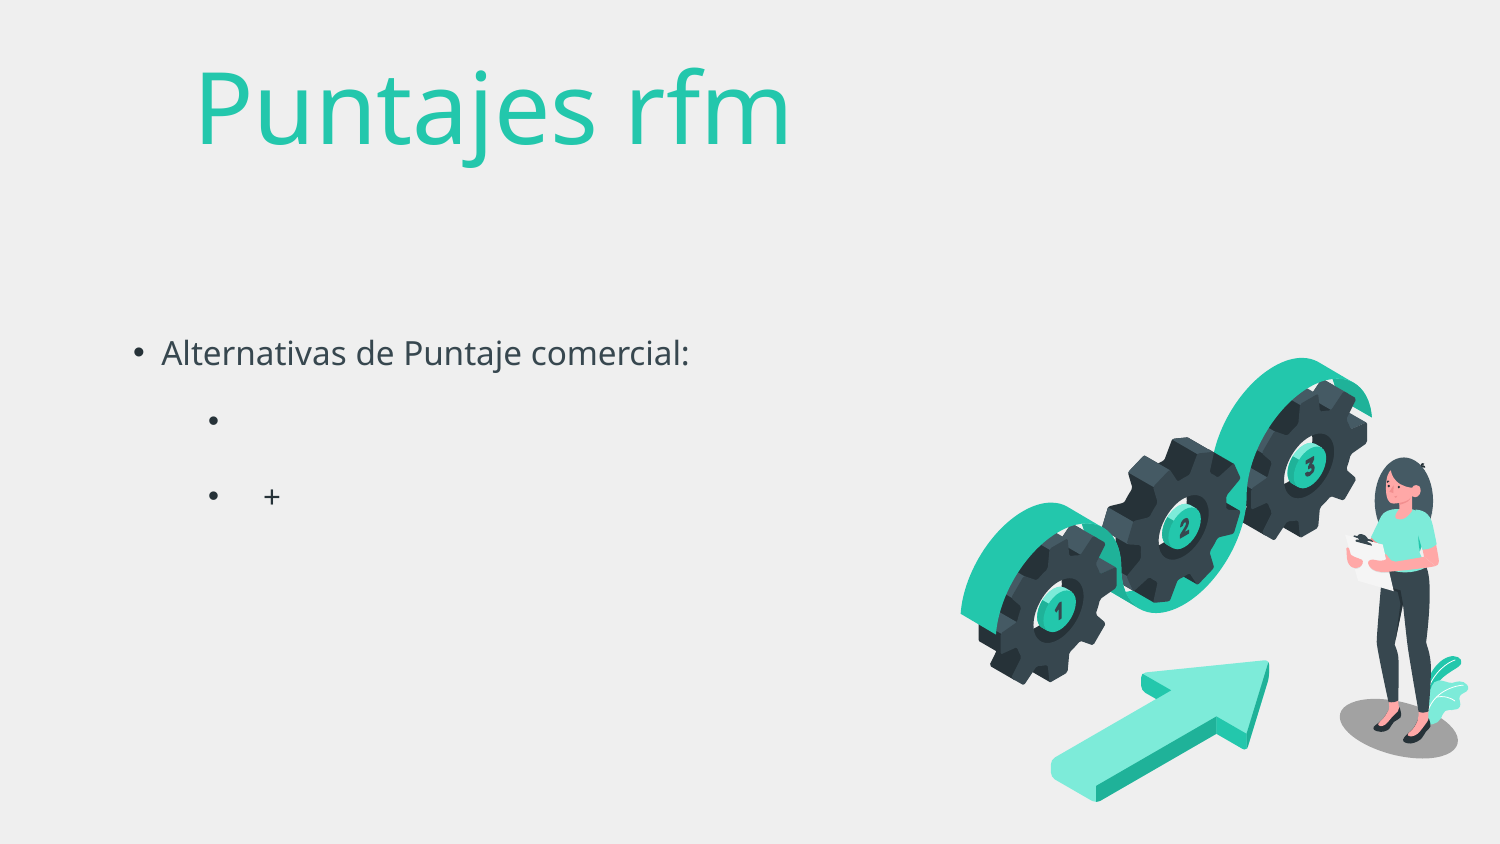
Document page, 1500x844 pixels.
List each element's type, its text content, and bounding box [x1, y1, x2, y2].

text_box [1126, 357, 1354, 614]
text_box [1102, 507, 1133, 545]
text_box [1050, 660, 1269, 802]
text_box [1381, 509, 1422, 561]
text_box [1251, 391, 1368, 541]
text_box [1168, 507, 1201, 550]
text_box [1371, 509, 1393, 544]
text_box [1389, 485, 1394, 494]
text_box [1422, 545, 1439, 566]
text_box [1097, 558, 1116, 573]
text_box [1258, 428, 1274, 453]
text_box [978, 625, 1020, 679]
text_box [1043, 590, 1076, 633]
text_box [1159, 496, 1208, 559]
text_box [1128, 455, 1170, 487]
text_box [1305, 456, 1315, 477]
text_box [1162, 517, 1173, 547]
text_box [1019, 546, 1049, 579]
text_box [1373, 706, 1402, 732]
text_box [1211, 454, 1232, 476]
text_box [1007, 573, 1024, 598]
text_box [1397, 569, 1423, 573]
text_box [1167, 503, 1194, 521]
text_box [1141, 673, 1172, 700]
text_box [1394, 588, 1403, 640]
text_box [1133, 578, 1157, 603]
text_box [1227, 503, 1239, 510]
text_box [1033, 666, 1050, 683]
text_box [1158, 440, 1196, 480]
text_box [1284, 521, 1300, 538]
text_box [1108, 473, 1157, 521]
text_box [1287, 457, 1298, 487]
text_box [1246, 662, 1270, 747]
text_box [1270, 401, 1299, 435]
text_box [1431, 656, 1462, 685]
text_box [1037, 601, 1048, 630]
text_box [1096, 716, 1217, 802]
text_box [1069, 549, 1078, 555]
text_box [1081, 524, 1139, 609]
text_box [1248, 468, 1267, 489]
text_box [1345, 534, 1394, 592]
text_box [960, 502, 1103, 635]
text_box [1285, 434, 1334, 498]
text_box [1243, 488, 1271, 535]
text_box [1251, 451, 1271, 476]
text_box [1320, 405, 1329, 411]
text_box [1179, 55, 1500, 456]
text_box [1339, 698, 1458, 759]
text_box [1399, 497, 1411, 505]
text_box [1127, 452, 1241, 603]
text_box [1346, 547, 1363, 568]
text_box [1313, 381, 1344, 410]
text_box [1415, 509, 1437, 550]
text_box [1000, 536, 1117, 685]
text_box [1042, 586, 1069, 604]
text_box [1184, 575, 1196, 584]
text_box [1054, 601, 1062, 621]
text_box [1368, 554, 1436, 573]
text_box [1429, 680, 1469, 725]
text_box [1378, 701, 1399, 727]
text_box [1293, 389, 1317, 405]
text_box [1115, 538, 1140, 575]
text_box [1347, 413, 1366, 428]
text_box [1122, 573, 1132, 590]
text_box [1403, 718, 1431, 744]
text_box [1418, 535, 1422, 552]
text_box [1179, 517, 1190, 539]
text_box [1062, 525, 1094, 554]
text_box [1390, 568, 1431, 713]
title Puntajes rfm [178, 56, 829, 180]
text_box [1172, 437, 1211, 454]
text_box [1376, 588, 1400, 703]
text_box [1355, 539, 1372, 546]
text_box [1292, 442, 1319, 460]
text_box [1293, 446, 1327, 489]
text_box [1217, 716, 1246, 750]
text_box [1353, 534, 1374, 542]
text_box [1332, 379, 1372, 418]
text_box [1374, 457, 1434, 521]
text_box [1041, 533, 1067, 550]
text_box [1001, 596, 1020, 621]
text_box [997, 612, 1016, 634]
text_box [1034, 579, 1083, 642]
text_box [1385, 470, 1421, 520]
text_box [1407, 712, 1429, 737]
